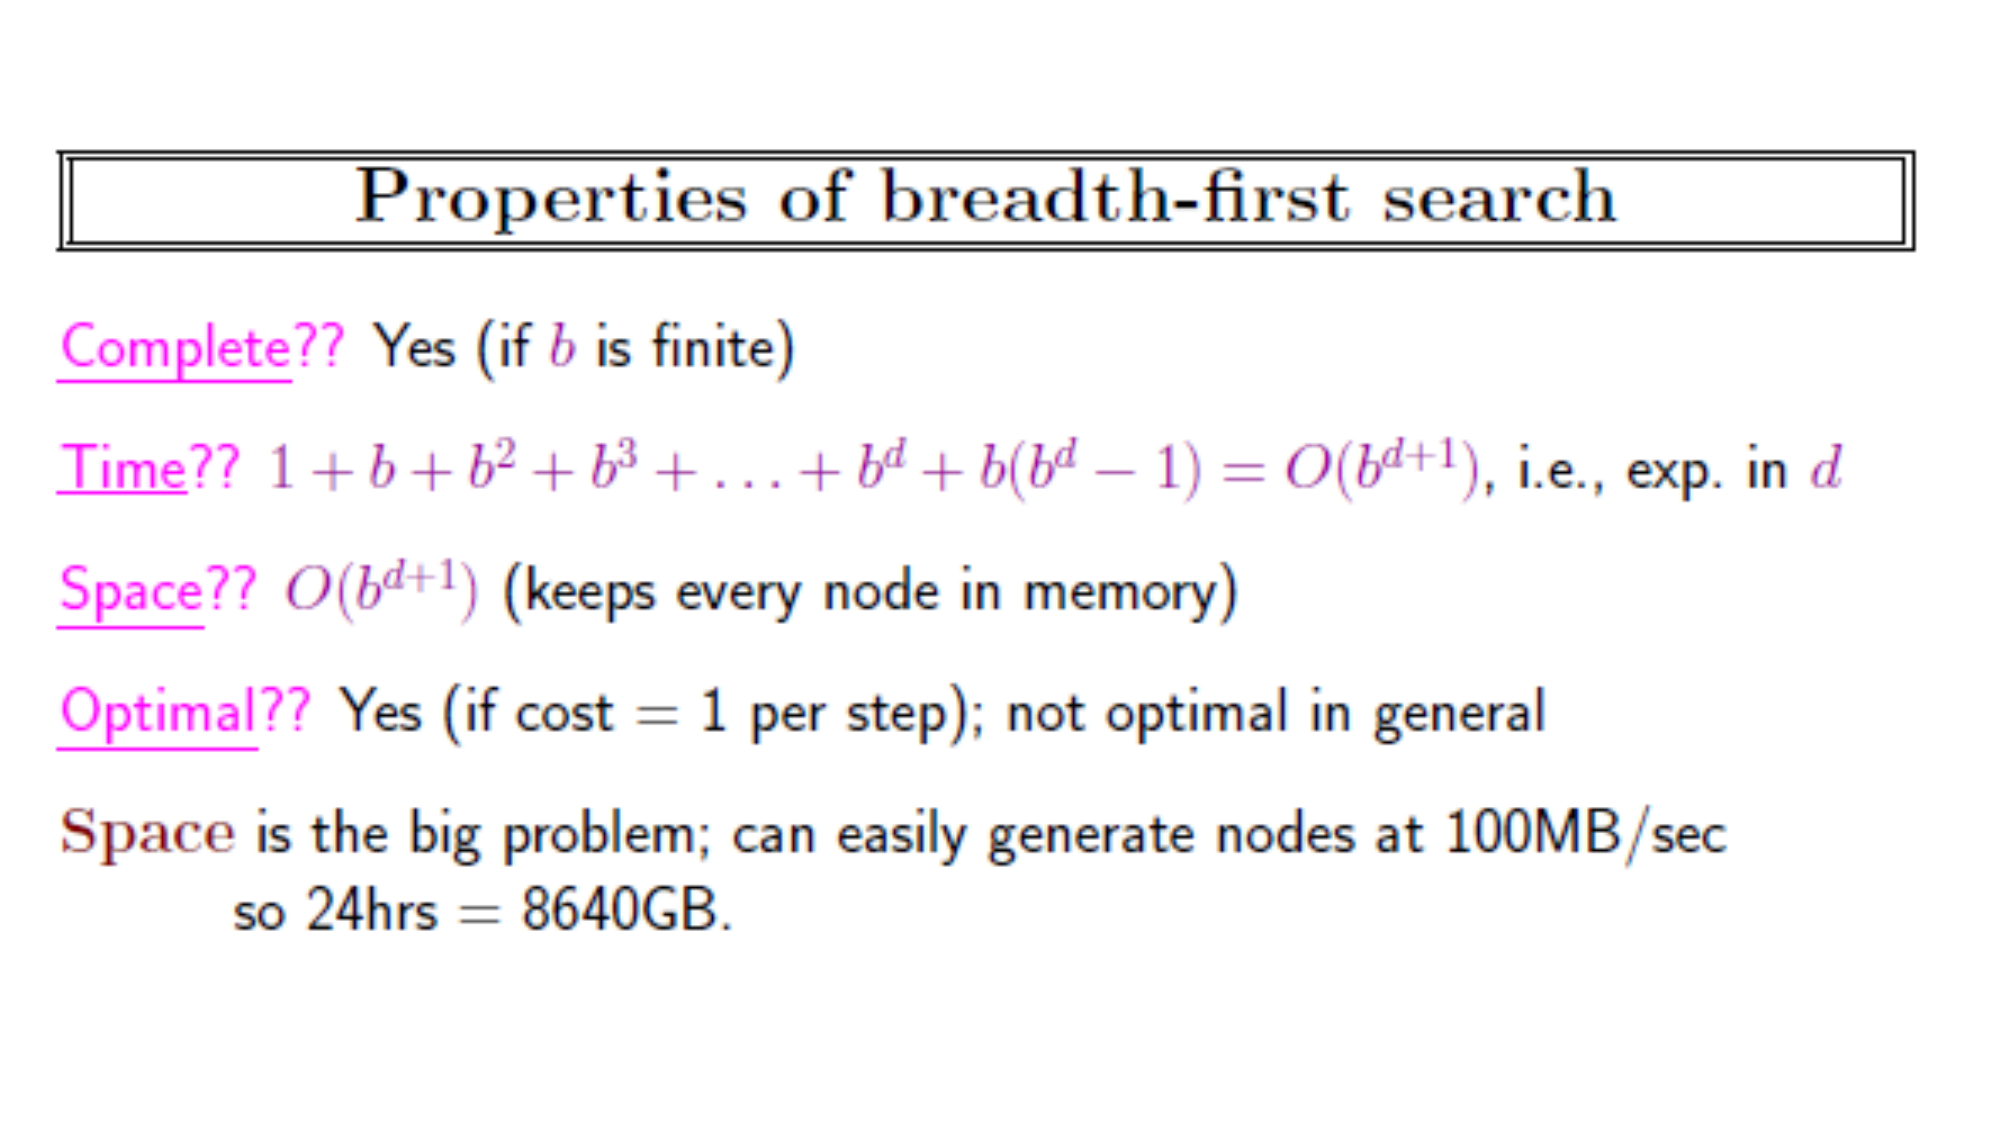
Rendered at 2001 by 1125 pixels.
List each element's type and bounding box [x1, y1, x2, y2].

picture [27, 138, 1991, 995]
